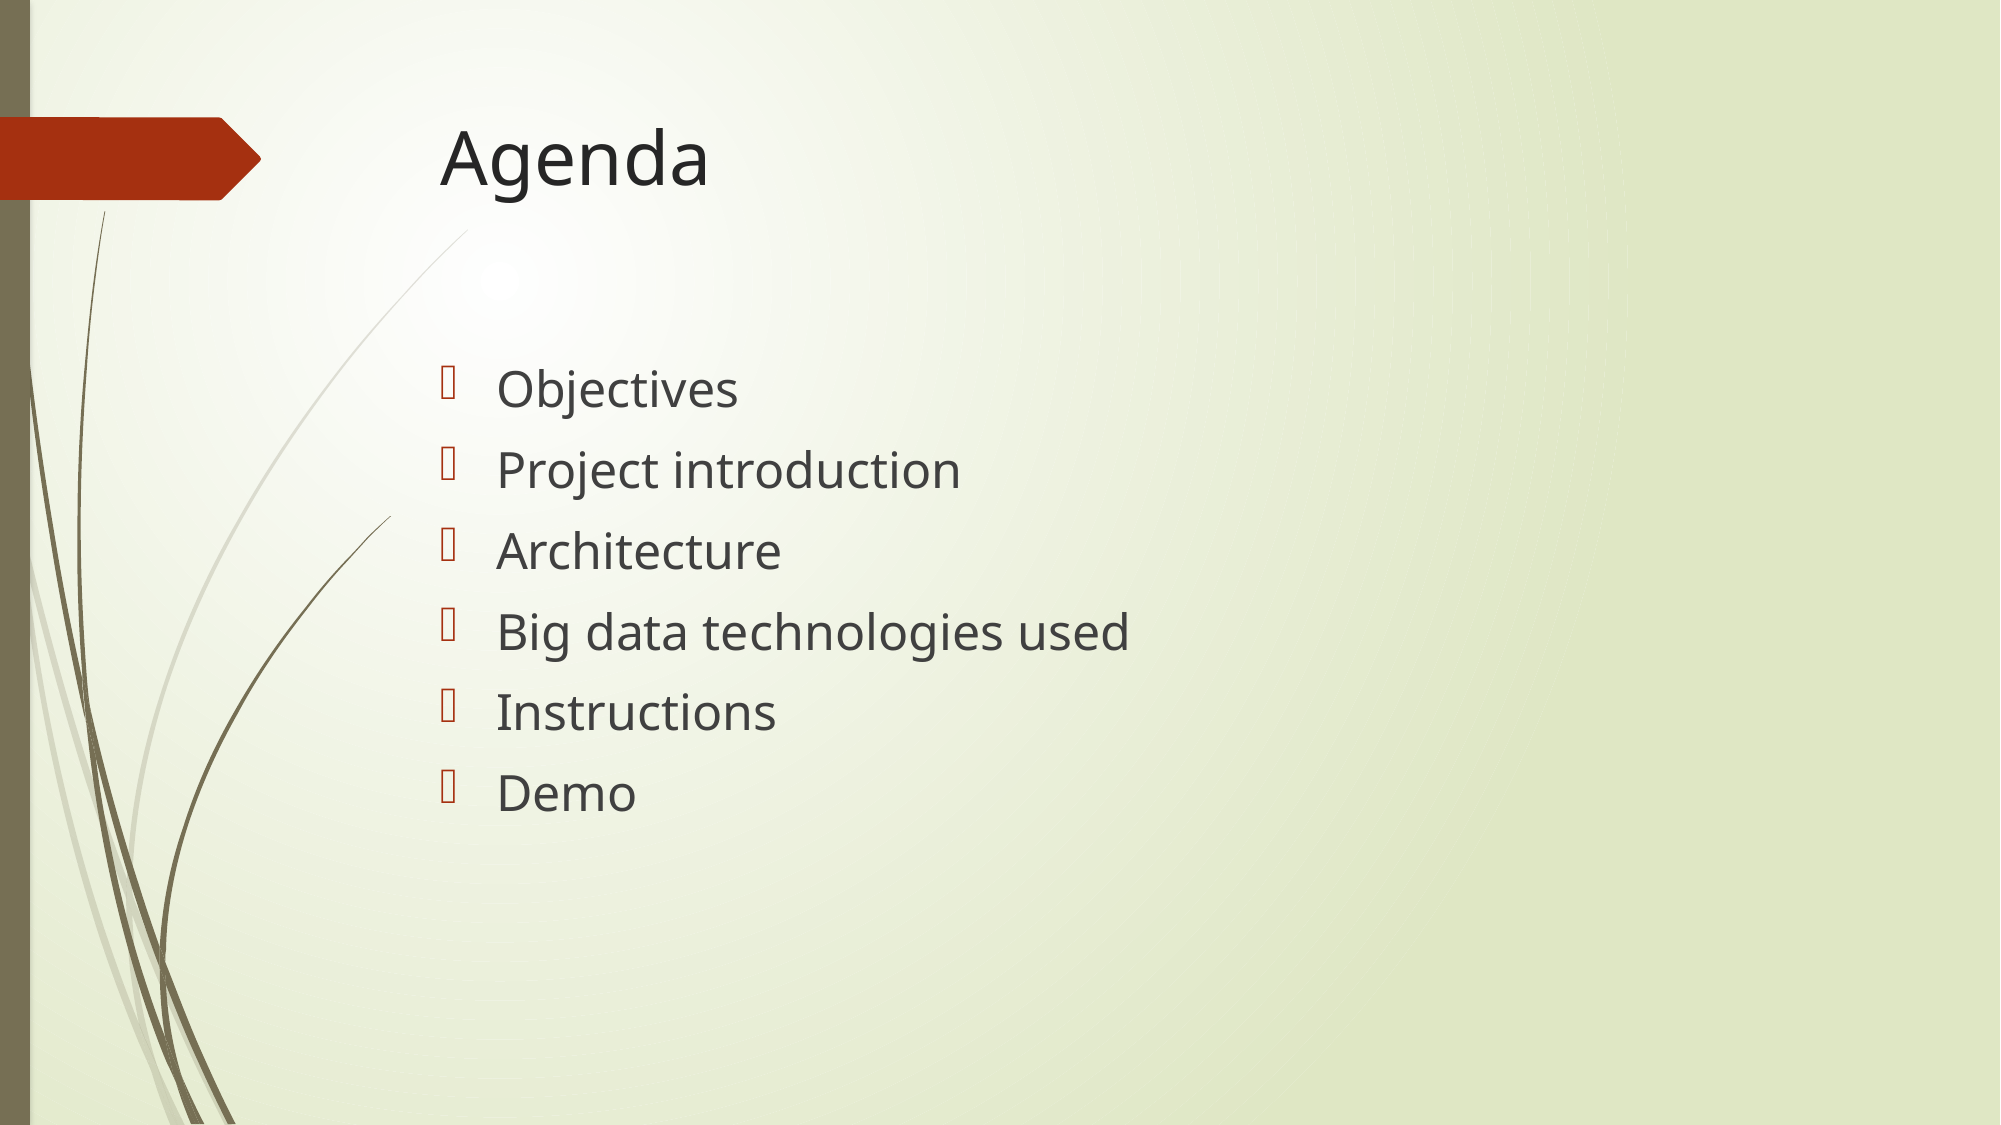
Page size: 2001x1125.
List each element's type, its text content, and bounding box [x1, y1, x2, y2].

title Agenda [425, 102, 1888, 313]
list Objectives Project introduction Architecture Big data technologies used Instructions Demo [424, 350, 1888, 970]
